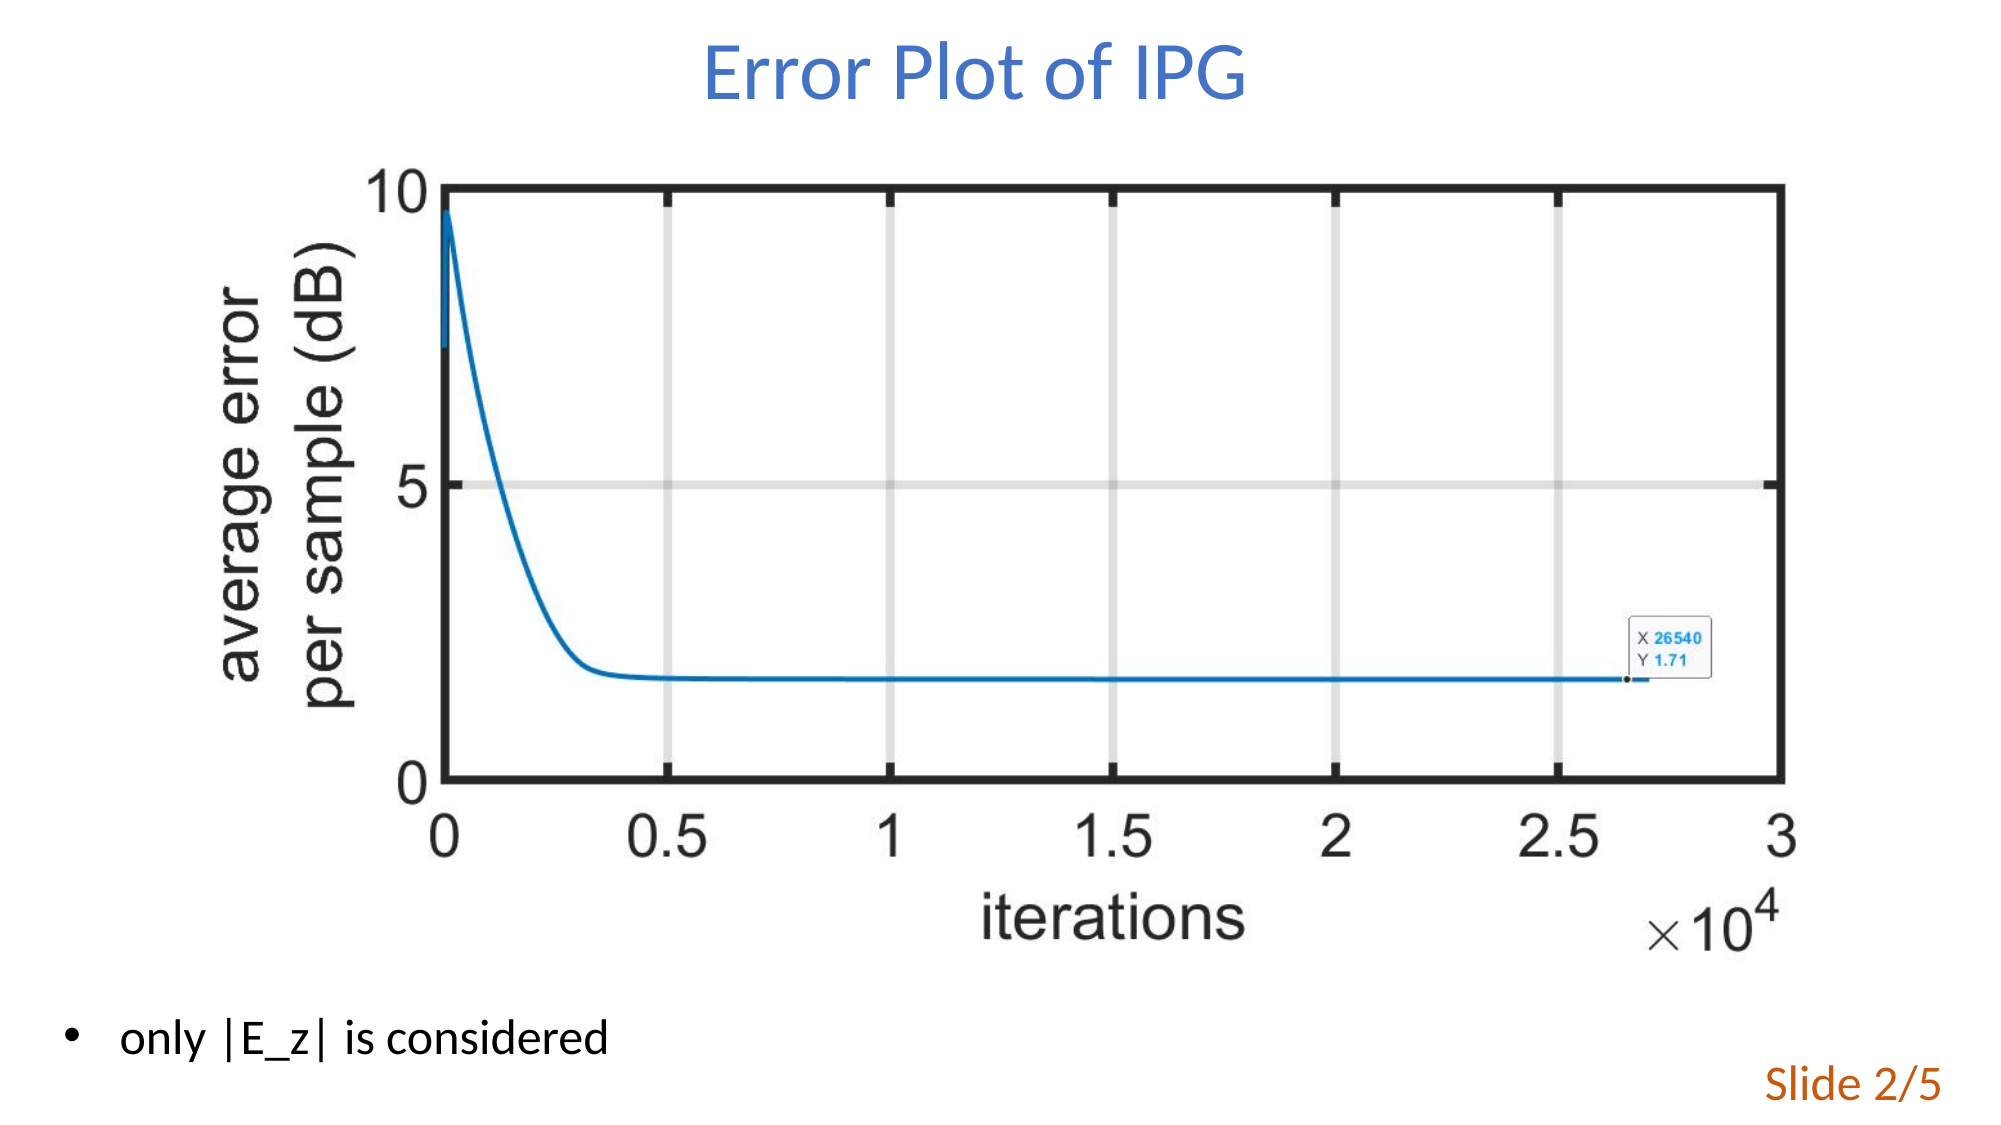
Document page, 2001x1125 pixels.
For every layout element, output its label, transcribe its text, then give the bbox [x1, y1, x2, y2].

picture [191, 160, 1809, 965]
text_box only |E_z| is considered [48, 996, 633, 1072]
text_box Error Plot of IPG [687, 8, 1313, 124]
